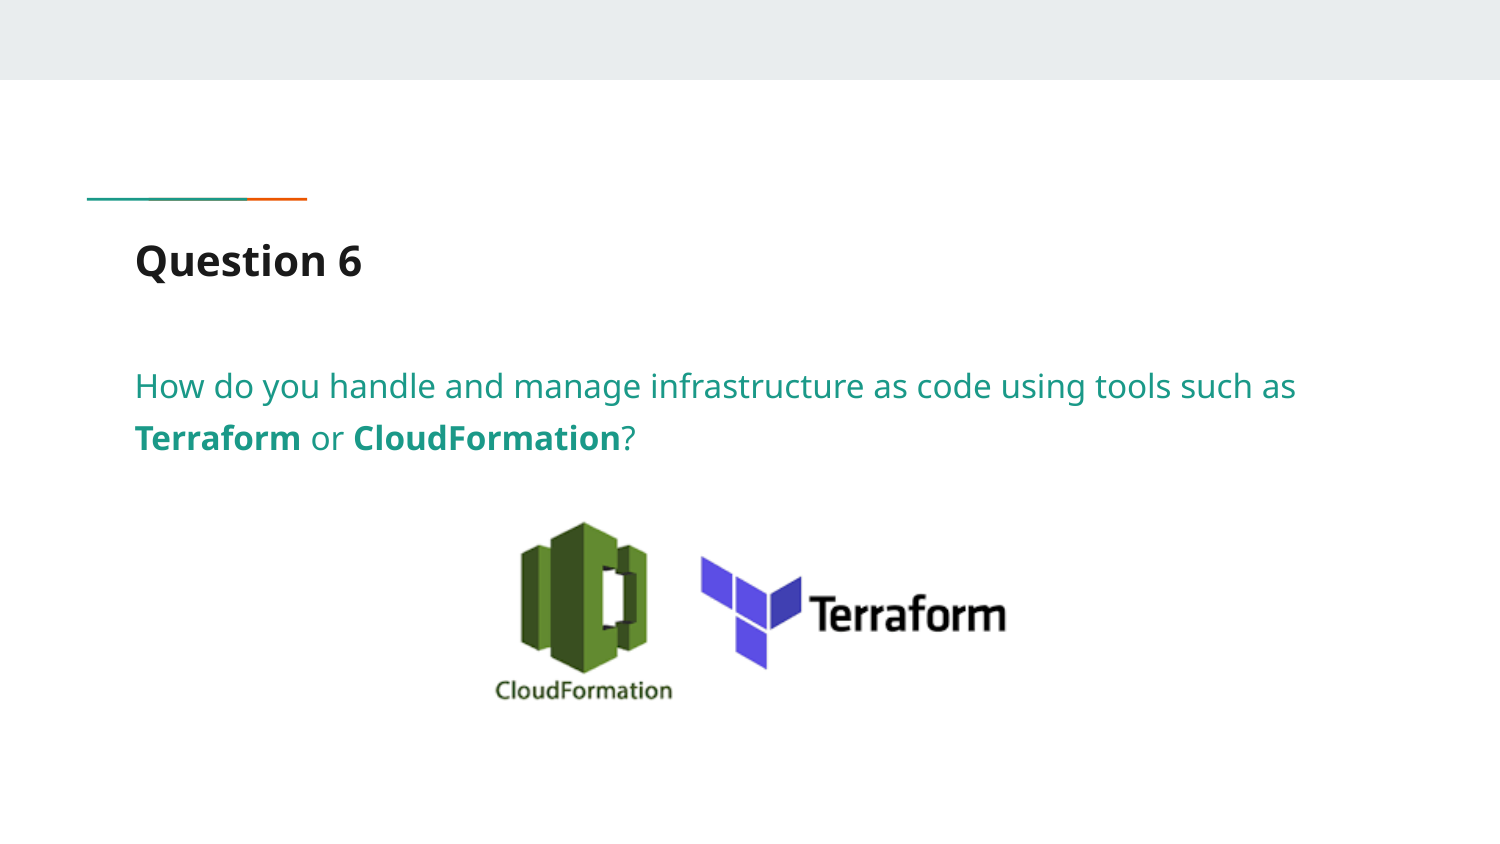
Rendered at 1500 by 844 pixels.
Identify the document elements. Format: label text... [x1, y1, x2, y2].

list How do you handle and manage infrastructure as code using tools such as Terraform or CloudFormation? [119, 341, 1381, 712]
title Question 6 [119, 216, 1381, 305]
picture [471, 505, 1030, 727]
